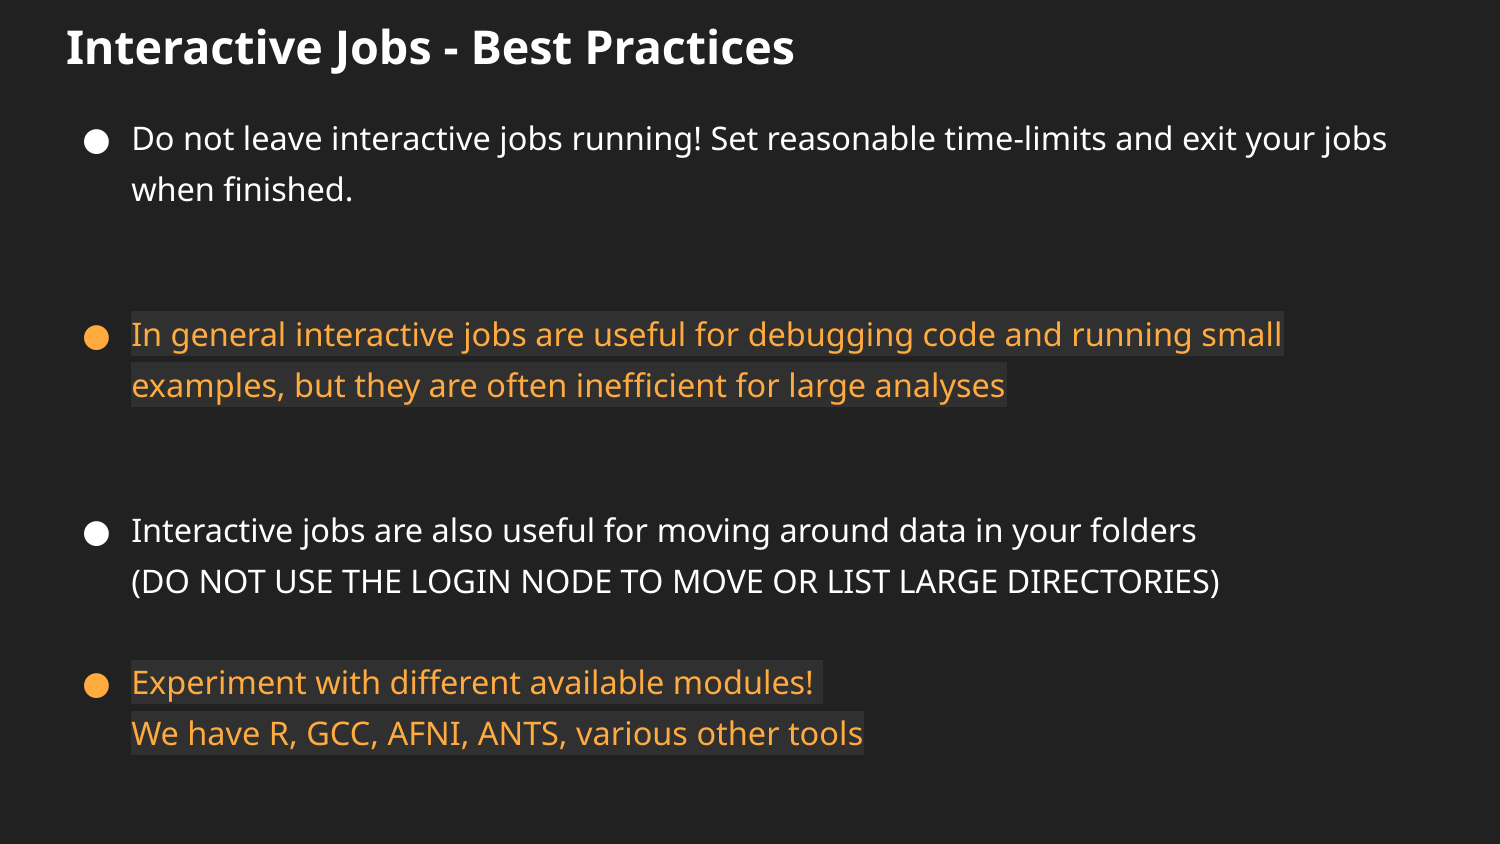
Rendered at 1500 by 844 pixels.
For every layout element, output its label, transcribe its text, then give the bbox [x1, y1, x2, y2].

title Interactive Jobs - Best Practices [51, 0, 1449, 93]
list Do not leave interactive jobs running! Set reasonable time-limits and exit your jobs when finished. In general interactive jobs are useful for debugging code and running small examples, but they are often inefficient for large analyses Interactive jobs are also useful for moving around data in your folders (DO NOT USE THE LOGIN NODE TO MOVE OR LIST LARGE DIRECTORIES) Experiment with different available modules! We have R, GCC, AFNI, ANTS, various other tools [51, 93, 1449, 778]
